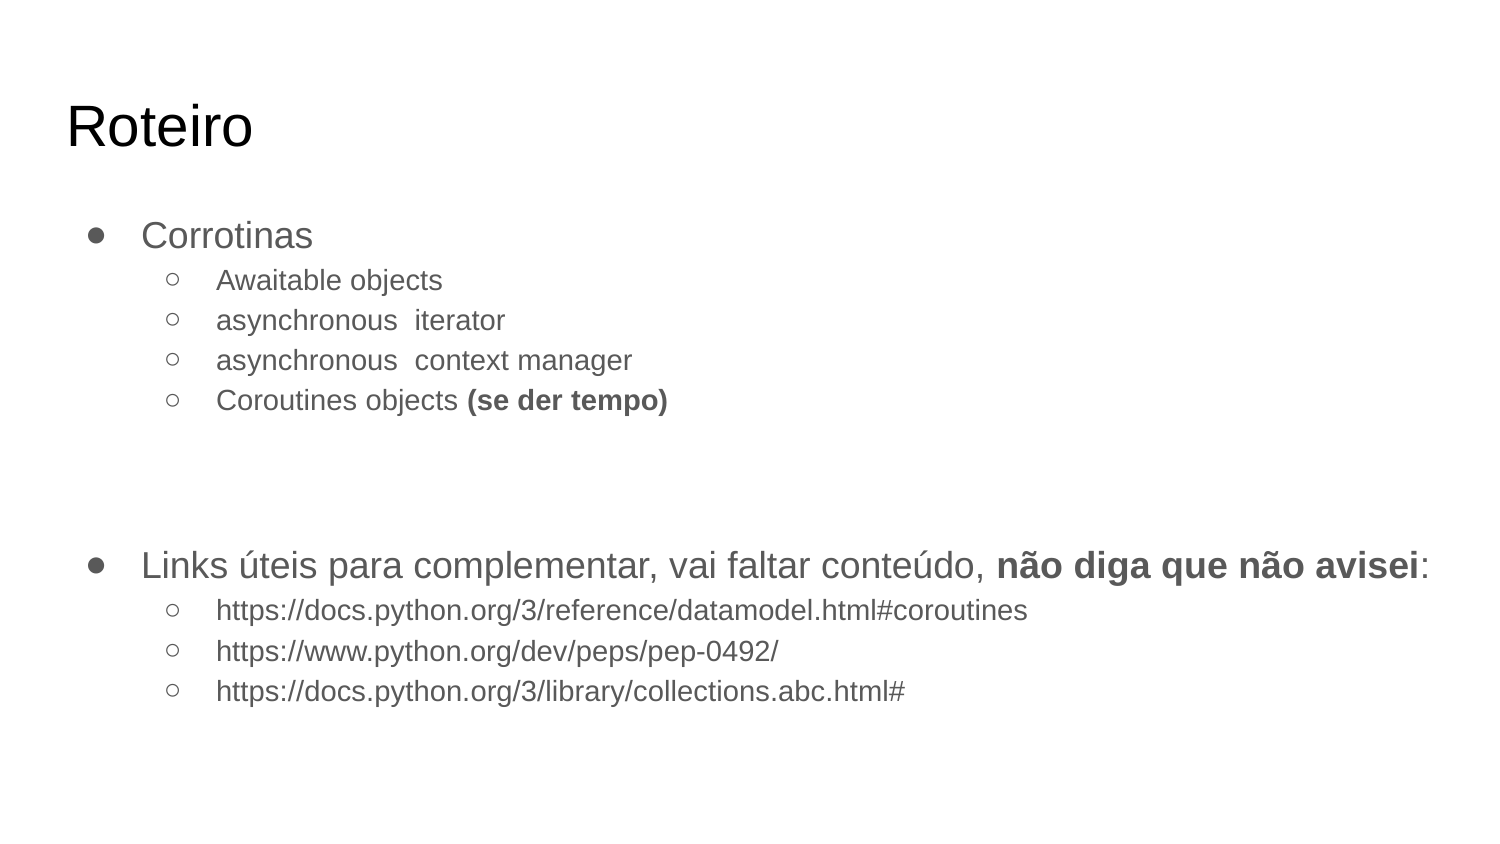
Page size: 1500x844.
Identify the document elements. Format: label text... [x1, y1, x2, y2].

list Corrotinas Awaitable objects asynchronous iterator asynchronous context manager Coroutines objects (se der tempo) Links úteis para complementar, vai faltar conteúdo, não diga que não avisei: https://docs.python.org/3/reference/datamodel.html#coroutines https://www.python.org/dev/peps/pep-0492/ https://docs.python.org/3/library/collections.abc.html# [51, 189, 1449, 750]
title Roteiro [51, 72, 1449, 167]
